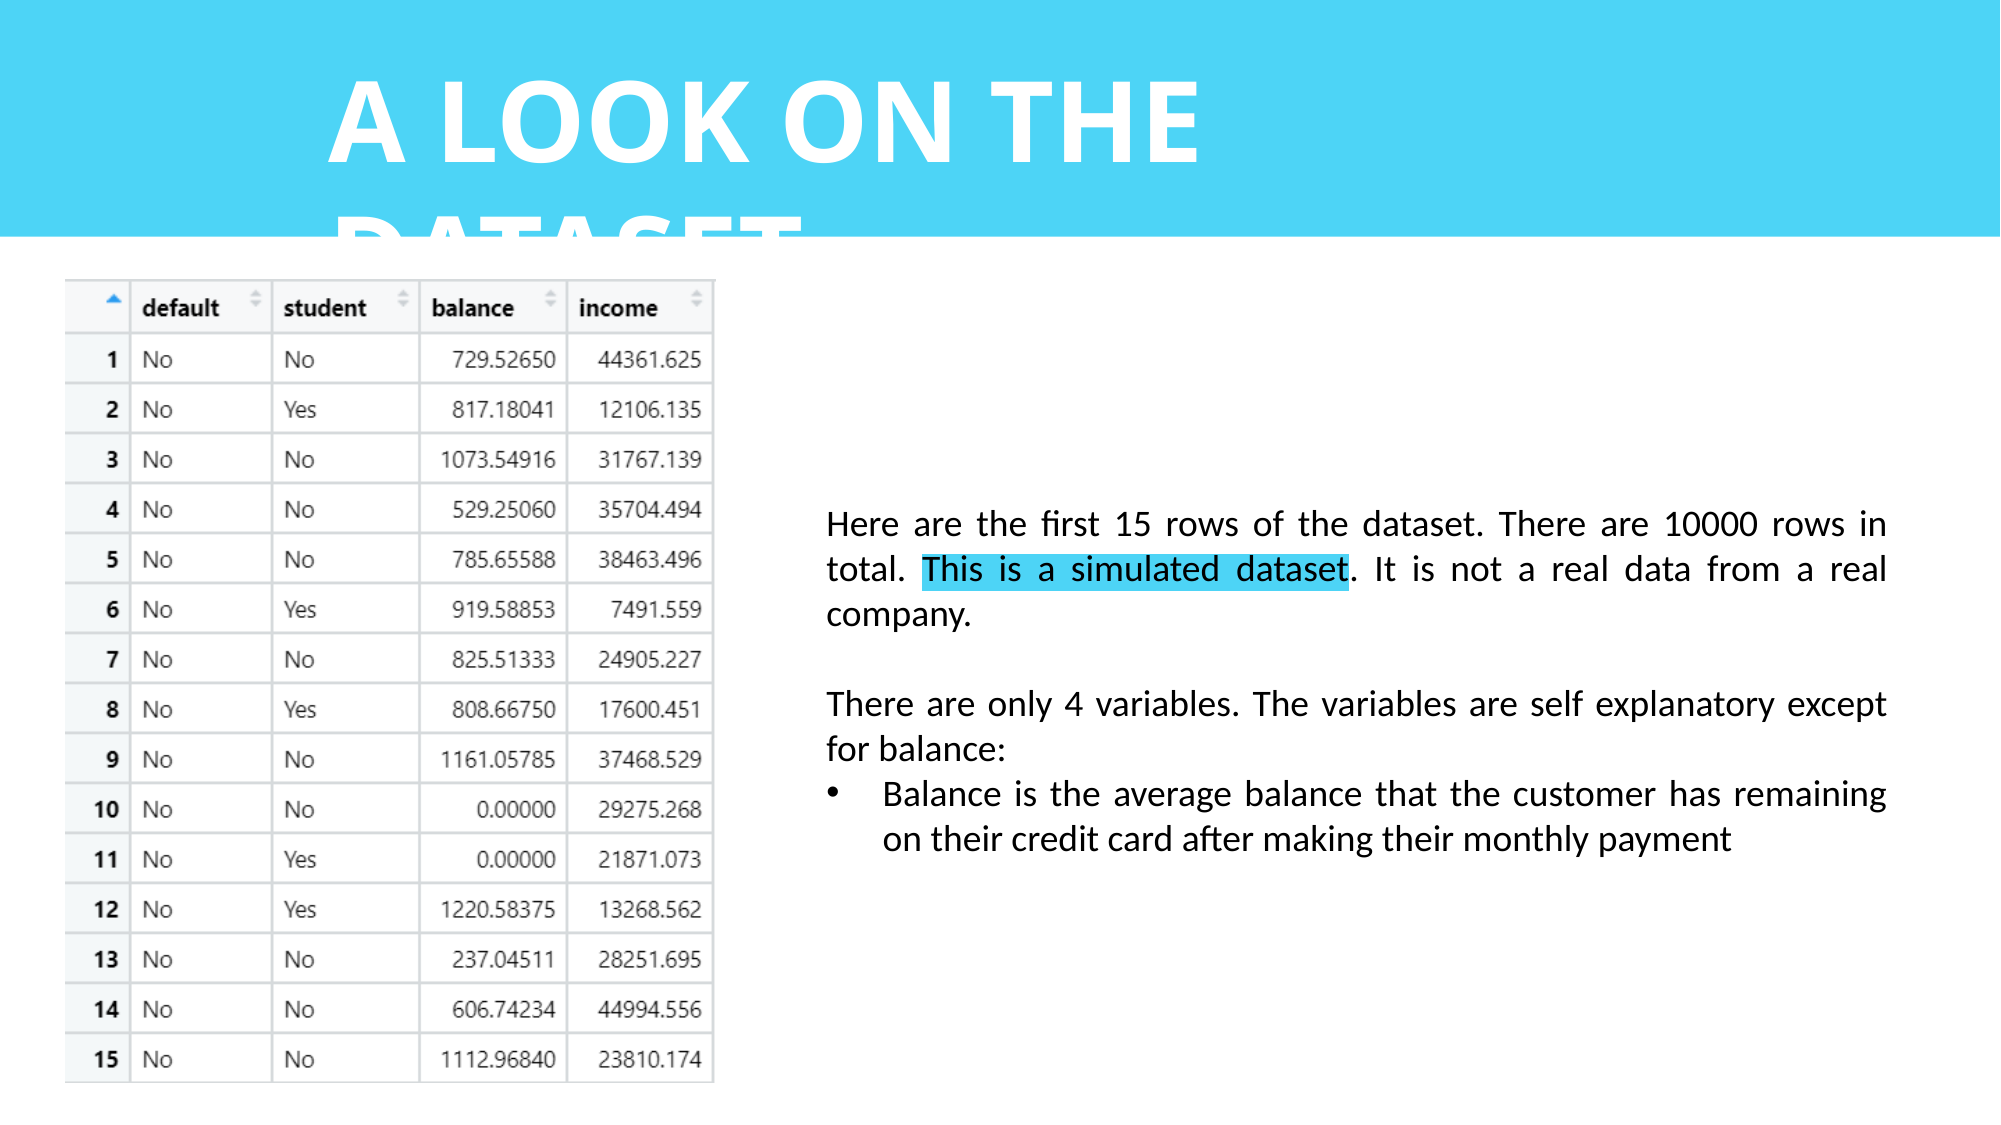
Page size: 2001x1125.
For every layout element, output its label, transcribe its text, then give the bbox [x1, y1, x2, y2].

text_box Here are the first 15 rows of the dataset. There are 10000 rows in total. This is a simulated dataset. It is not a real data from a real company. There are only 4 variables. The variables are self explanatory except for balance: Balance is the average balance that the customer has remaining on their credit card after making their monthly payment [811, 491, 1904, 867]
text_box A LOOK ON THE DATASET [313, 42, 1687, 328]
picture [65, 279, 716, 1083]
text_box [0, 0, 2000, 238]
